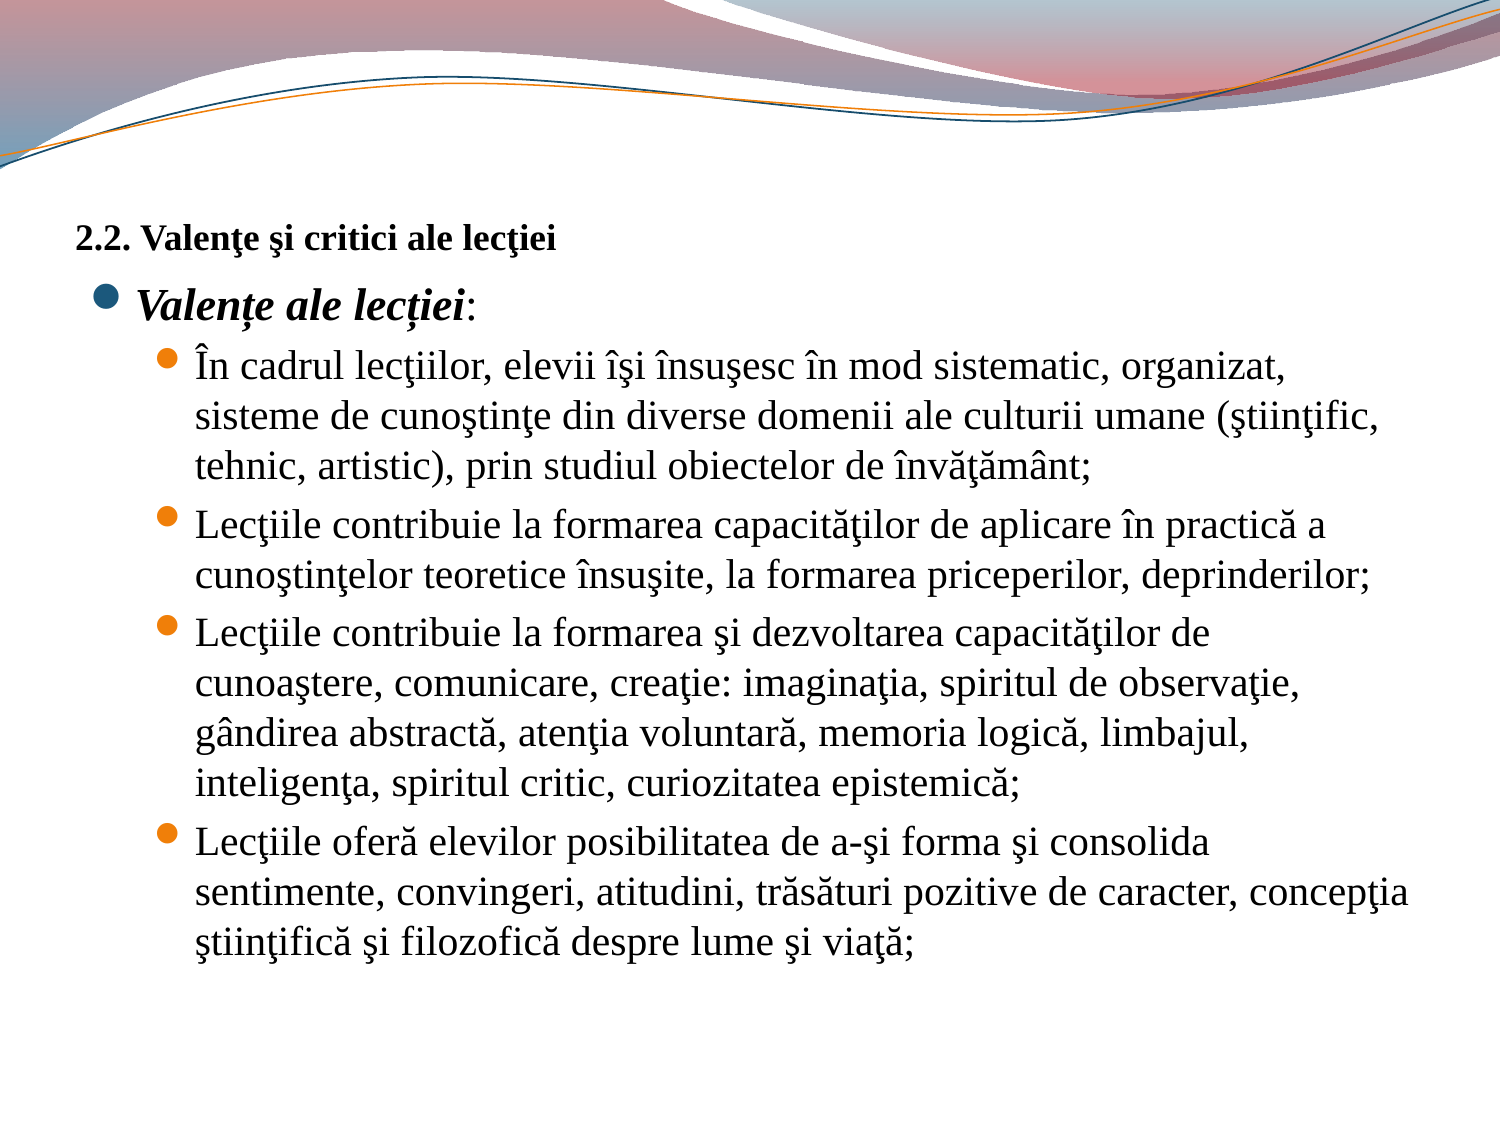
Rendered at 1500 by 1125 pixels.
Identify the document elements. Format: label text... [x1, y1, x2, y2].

title 2.2. Valenţe şi critici ale lecţiei [75, 115, 1425, 267]
list Valențe ale lecției: În cadrul lecţiilor, elevii îşi însuşesc în mod sistematic, organizat, sisteme de cunoştinţe din diverse domenii ale culturii umane (ştiinţific, tehnic, artistic), prin studiul obiectelor de învăţământ; Lecţiile contribuie la formarea capacităţilor de aplicare în practică a cunoştinţelor teoretice însuşite, la formarea priceperilor, deprinderilor; Lecţiile contribuie la formarea şi dezvoltarea capacităţilor de cunoaştere, comunicare, creaţie: imaginaţia, spiritul de observaţie, gândirea abstractă, atenţia voluntară, memoria logică, limbajul, inteligenţa, spiritul critic, curiozitatea epistemică; Lecţiile oferă elevilor posibilitatea de a-şi forma şi consolida sentimente, convingeri, atitudini, trăsături pozitive de caracter, concepţia ştiinţifică şi filozofică despre lume şi viaţă; [75, 267, 1425, 1038]
